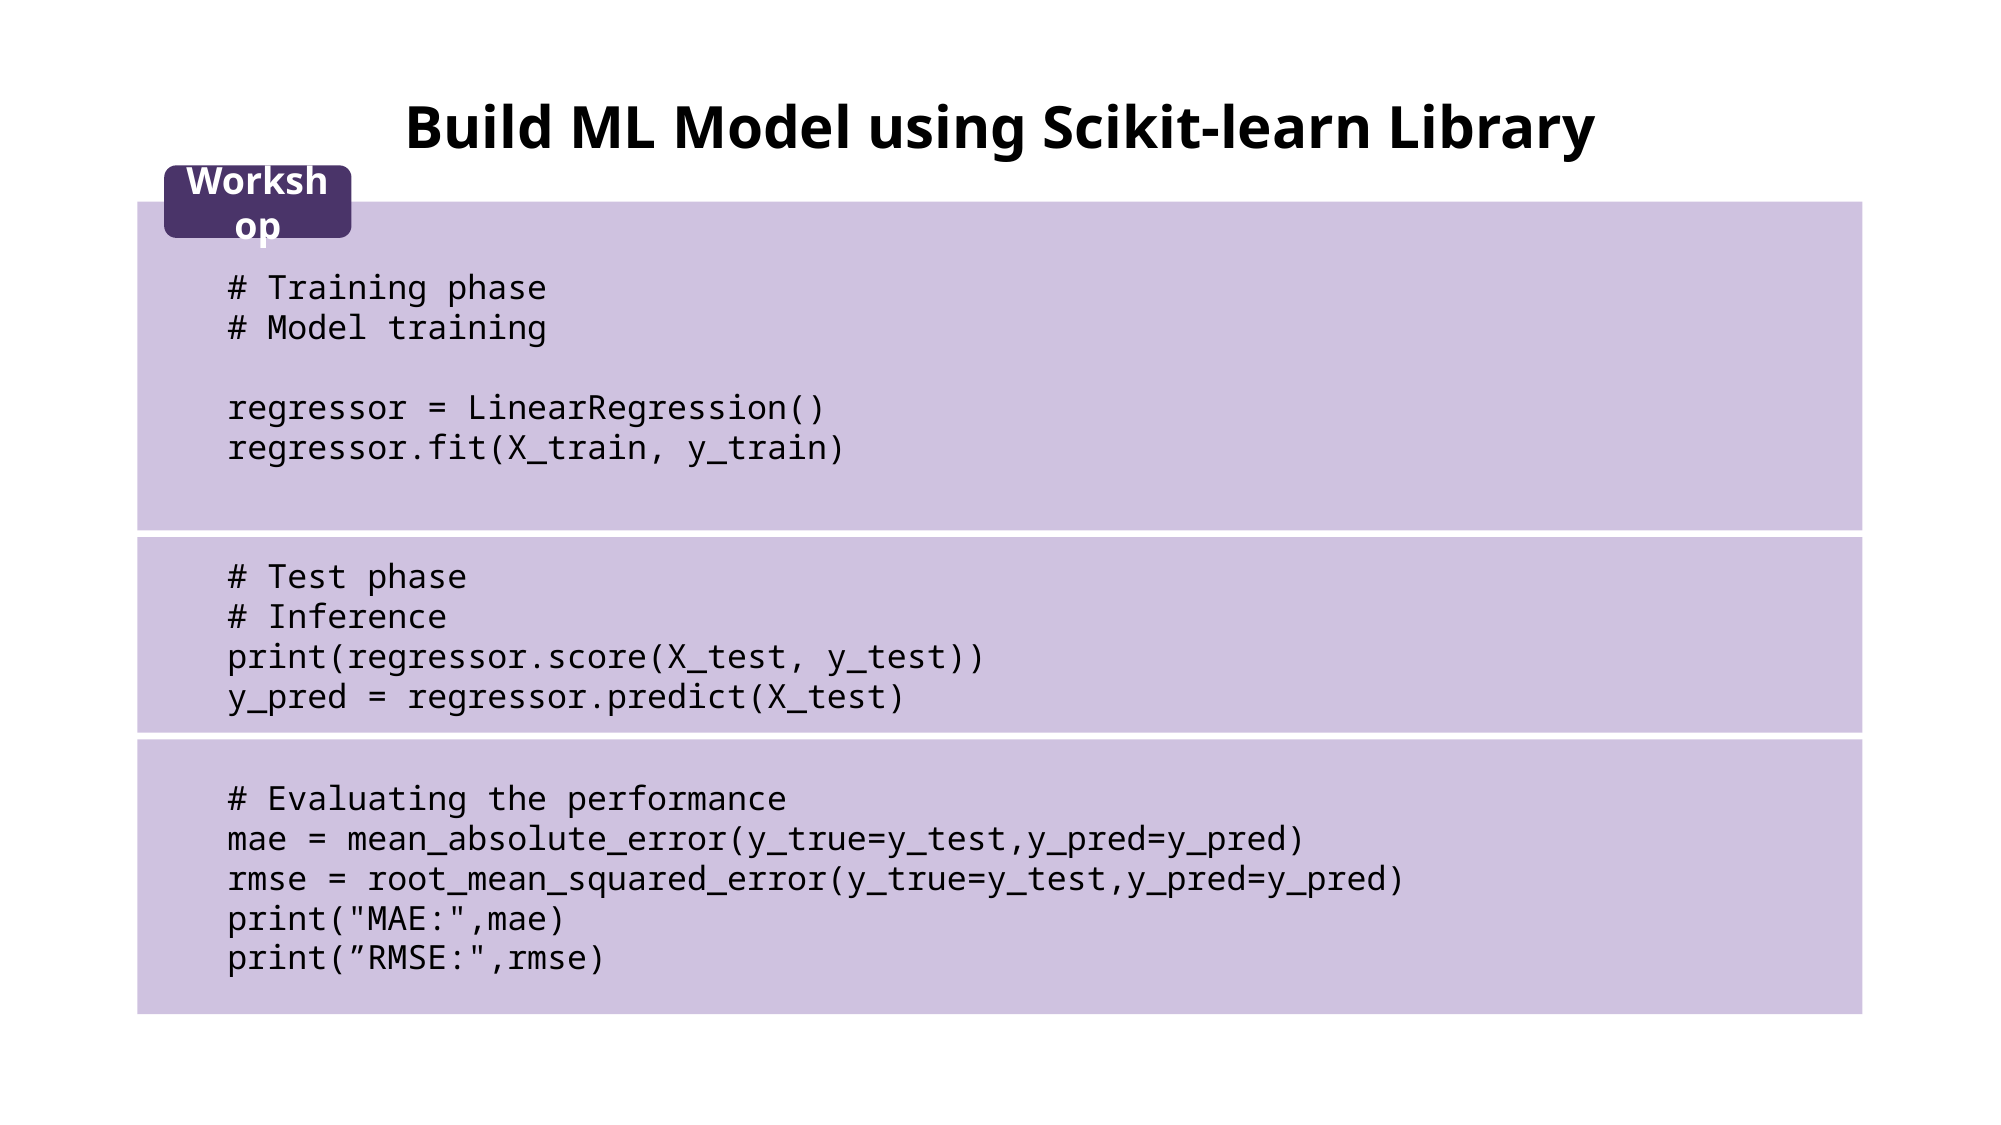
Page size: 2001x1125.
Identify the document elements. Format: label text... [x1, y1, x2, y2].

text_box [137, 165, 1863, 531]
text_box # Evaluating the performance mae = mean_absolute_error(y_true=y_test,y_pred=y_pred) rmse = root_mean_squared_error(y_true=y_test,y_pred=y_pred) print("MAE:",mae) print(”RMSE:",rmse) [137, 739, 1863, 1015]
text_box # Test phase # Inference print(regressor.score(X_test, y_test)) y_pred = regressor.predict(X_test) [137, 537, 1863, 733]
title Build ML Model using Scikit-learn Library [137, 59, 1863, 165]
